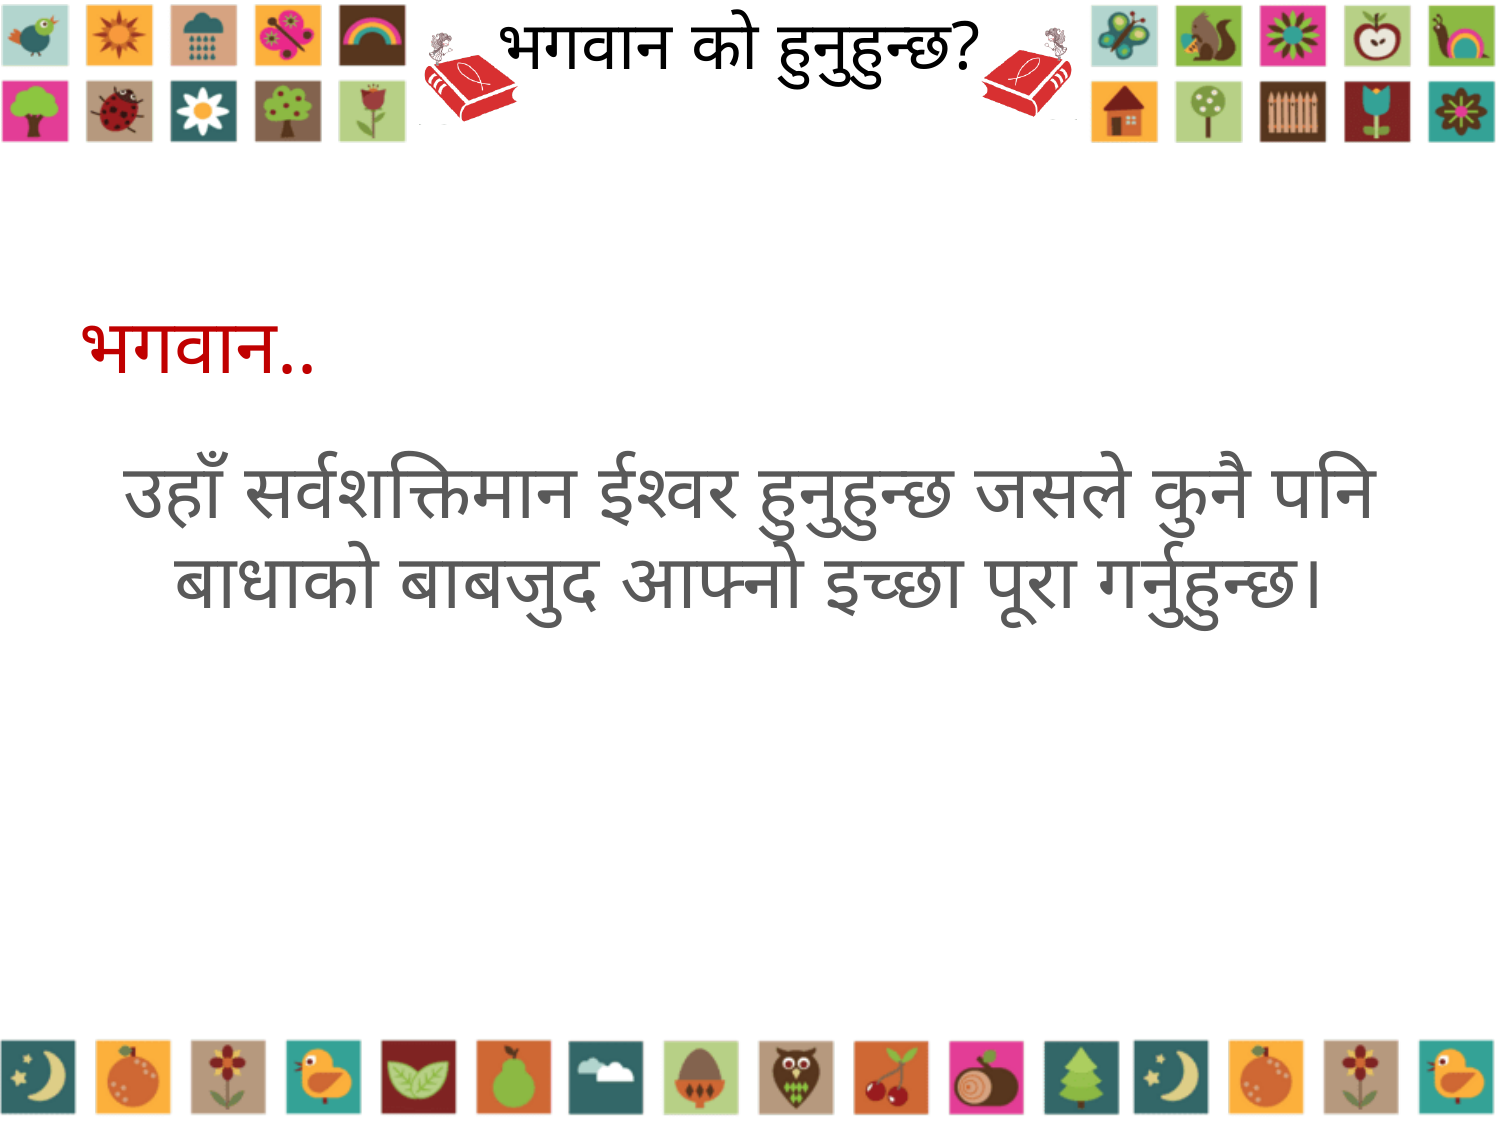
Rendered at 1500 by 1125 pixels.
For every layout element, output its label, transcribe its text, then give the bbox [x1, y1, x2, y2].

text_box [0, 1028, 1500, 1118]
text_box उहाँ सर्वशक्तिमान ईश्वर हुनुहुन्छ जसले कुनै पनि बाधाको बाबजुद आफ्नो इच्छा पूरा गर्नुहुन्छ। [76, 436, 1424, 632]
text_box भगवान को हुनुहुन्छ? [414, 0, 1080, 91]
picture [0, 3, 550, 150]
picture [950, 3, 1500, 150]
text_box भगवान.. [64, 290, 1412, 396]
